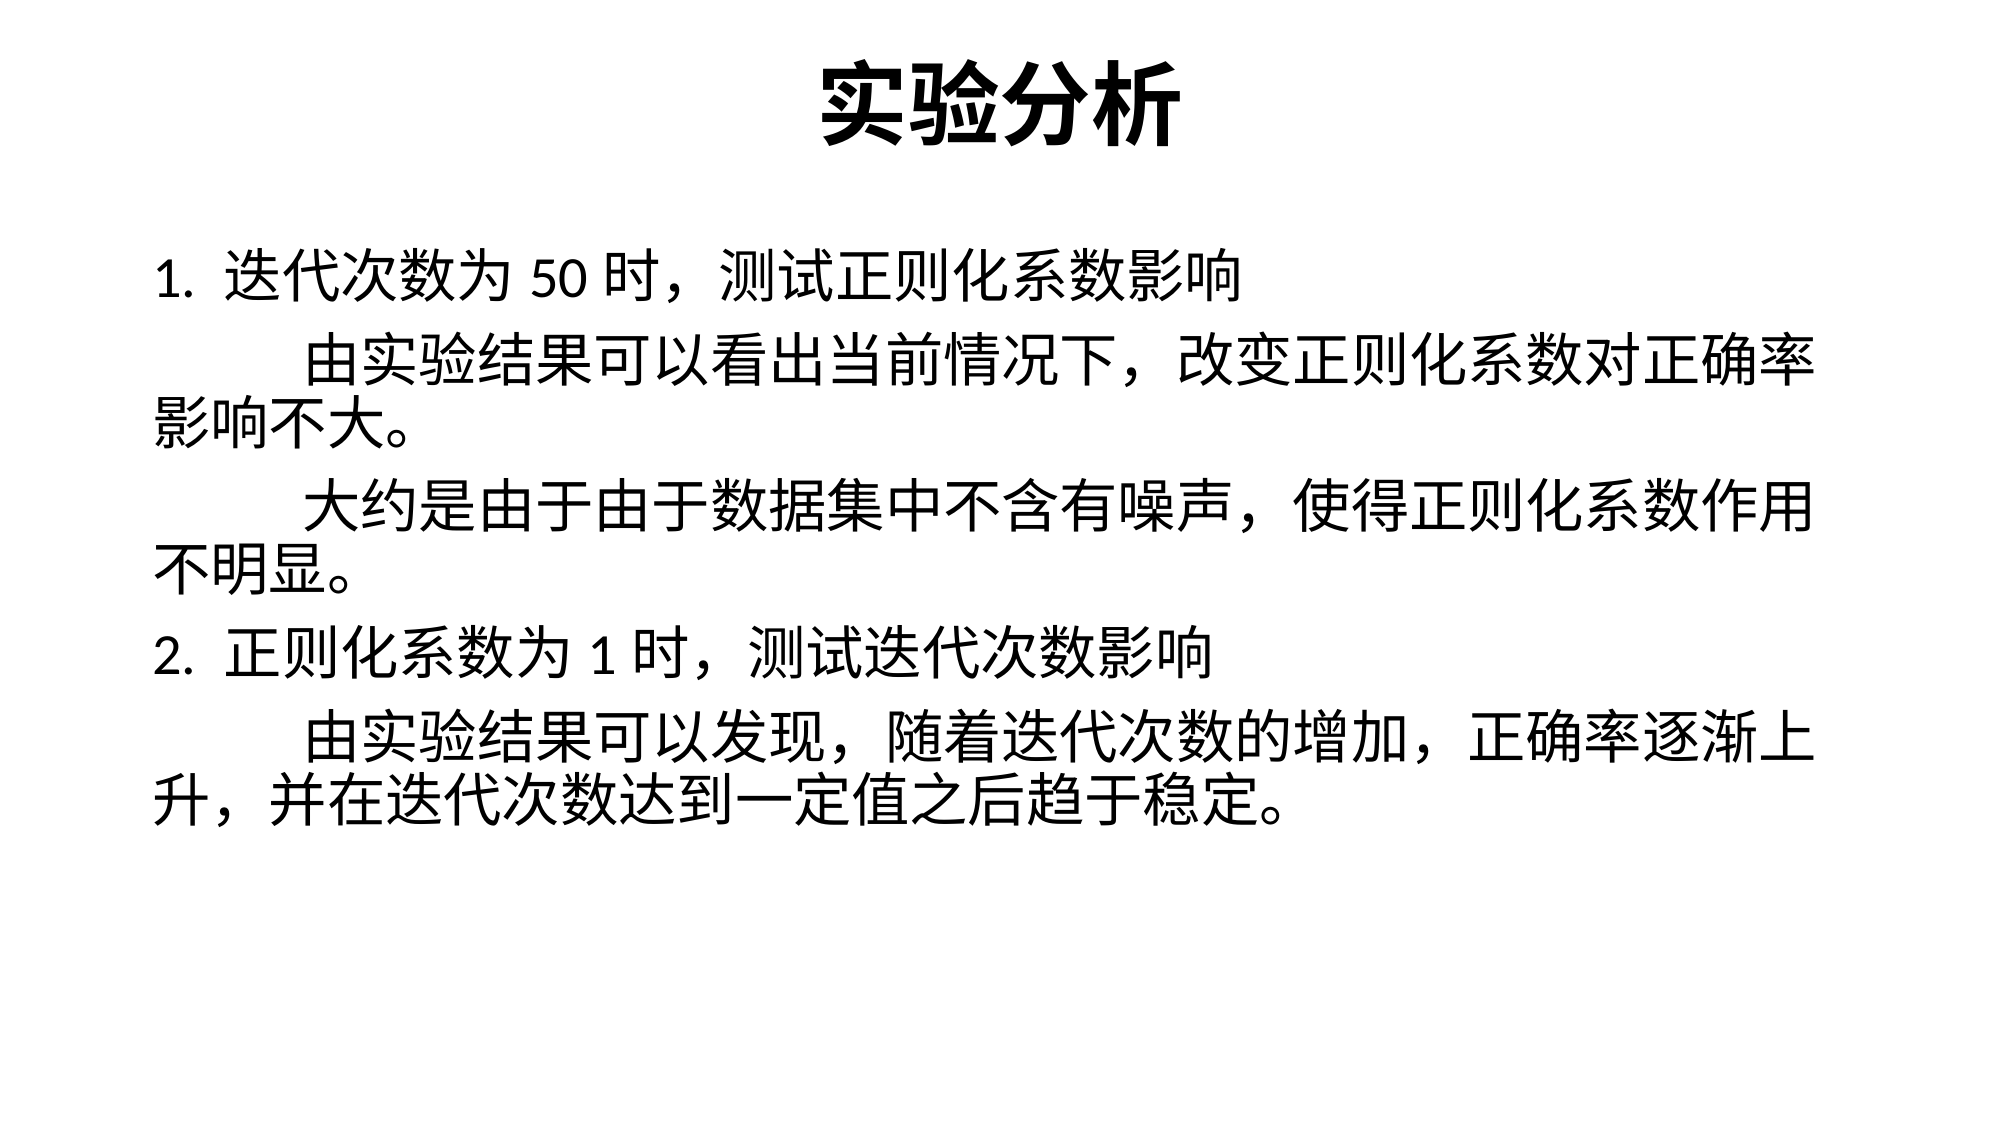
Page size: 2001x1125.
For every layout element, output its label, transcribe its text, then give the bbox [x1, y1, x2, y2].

title 实验分析 [137, 0, 1863, 218]
list 1. 迭代次数为50时，测试正则化系数影响 由实验结果可以看出当前情况下，改变正则化系数对正确率影响不大。 大约是由于由于数据集中不含有噪声，使得正则化系数作用不明显。 2. 正则化系数为1时，测试迭代次数影响 由实验结果可以发现，随着迭代次数的增加，正确率逐渐上升，并在迭代次数达到一定值之后趋于稳定。 [137, 239, 1863, 954]
